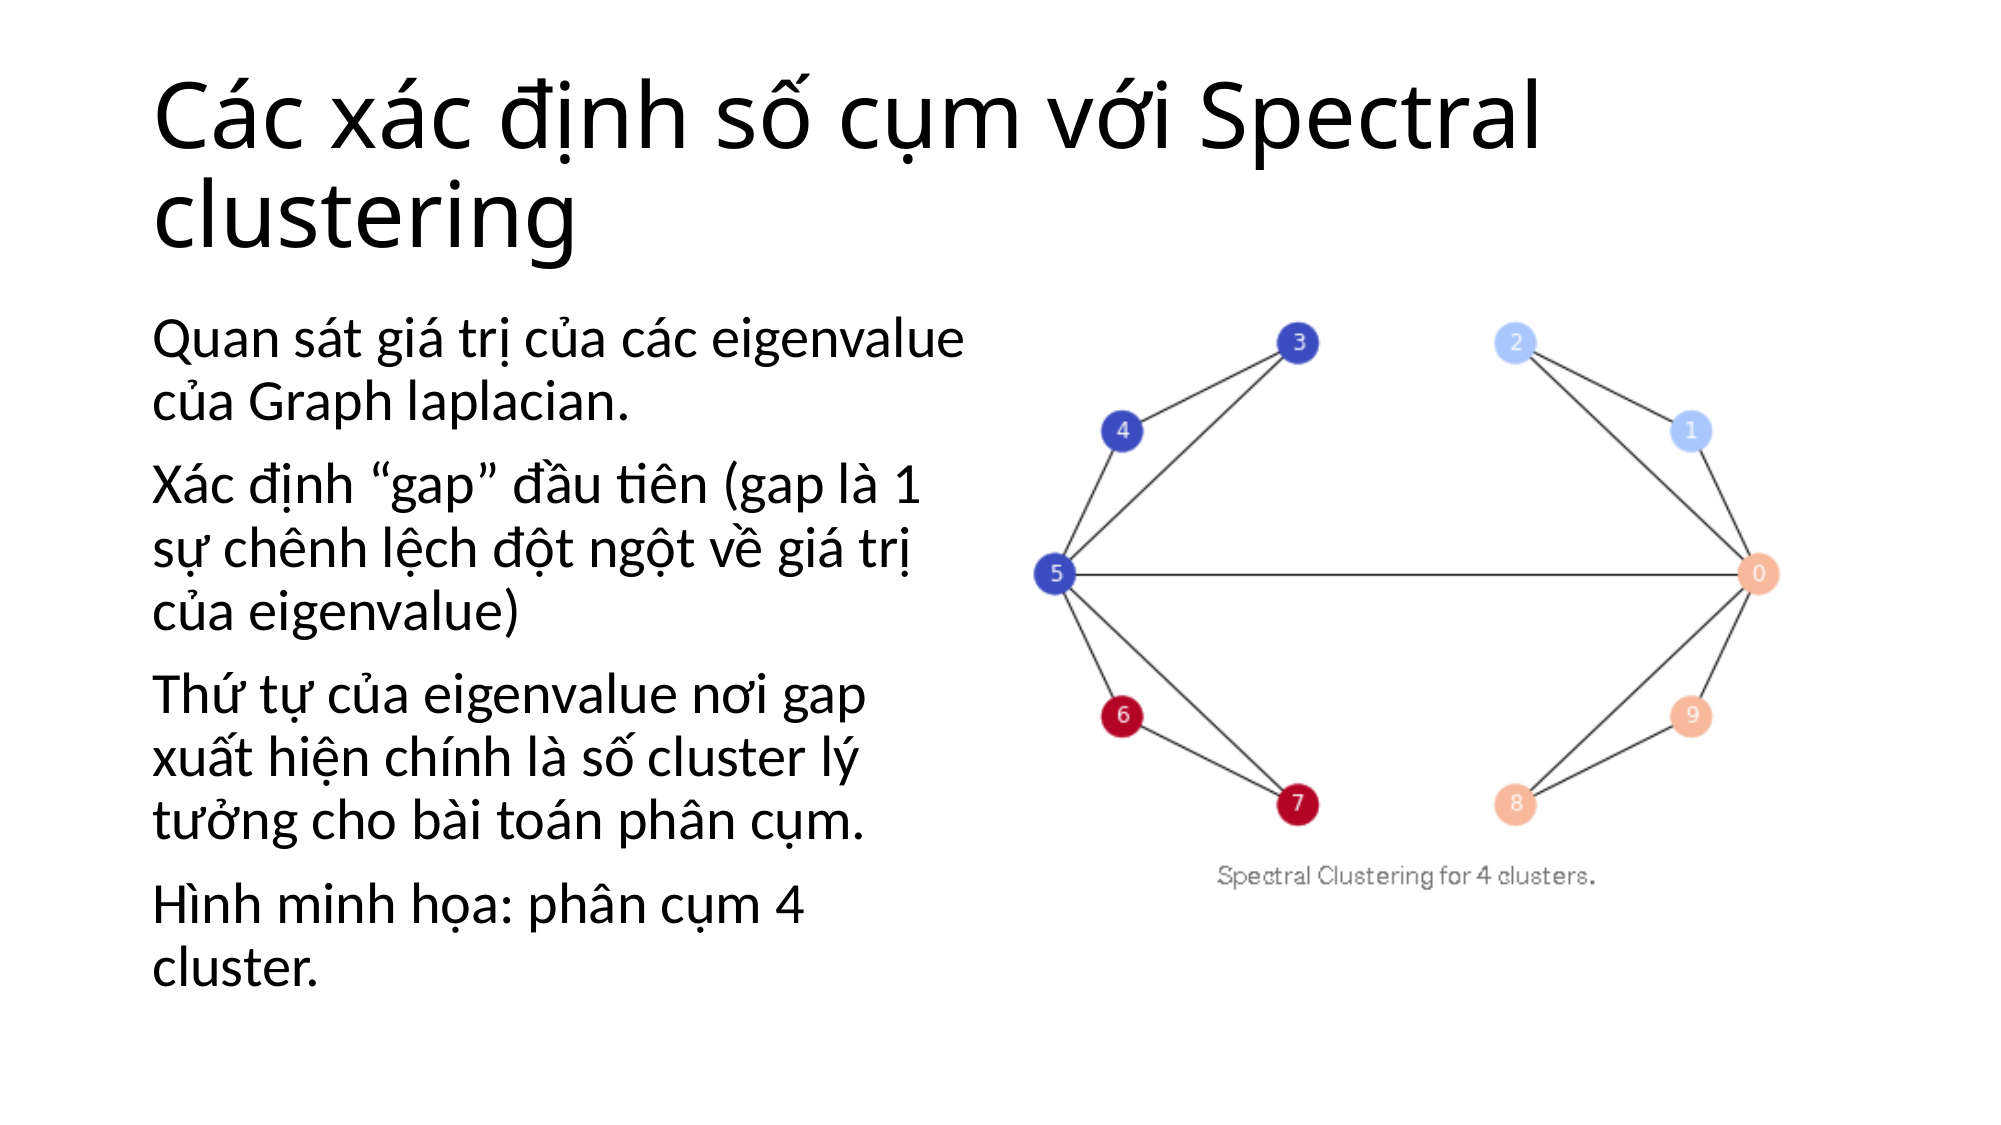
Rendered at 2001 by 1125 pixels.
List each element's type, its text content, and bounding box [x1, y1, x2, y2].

list Quan sát giá trị của các eigenvalue của Graph laplacian. Xác định “gap” đầu tiên (gap là 1 sự chênh lệch đột ngột về giá trị của eigenvalue) Thứ tự của eigenvalue nơi gap xuất hiện chính là số cluster lý tưởng cho bài toán phân cụm. Hình minh họa: phân cụm 4 cluster. [137, 299, 991, 1025]
title Các xác định số cụm với Spectral clustering [137, 59, 1863, 278]
picture [990, 277, 1863, 914]
